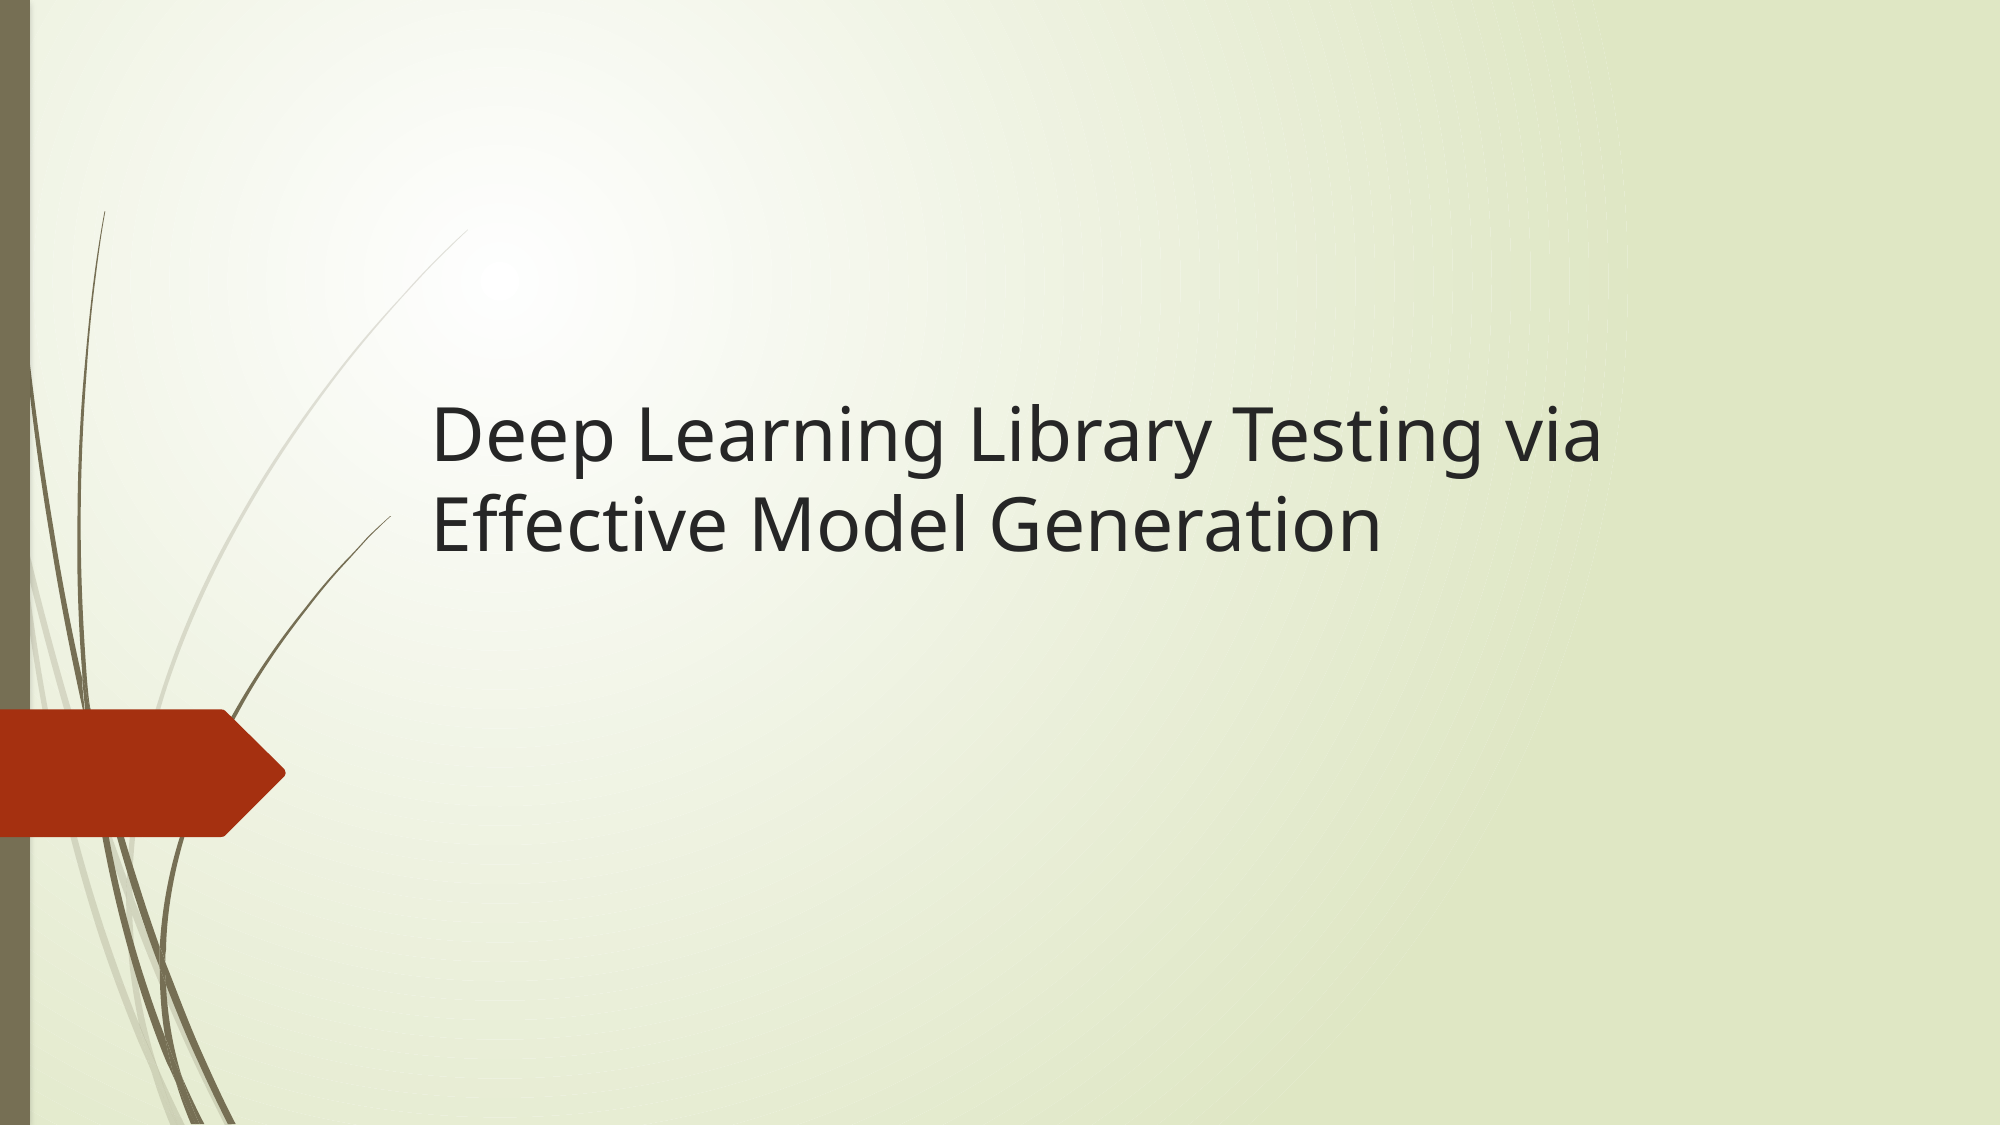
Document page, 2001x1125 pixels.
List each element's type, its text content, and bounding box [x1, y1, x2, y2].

title Deep Learning Library Testing via Effective Model Generation [415, 202, 1879, 575]
